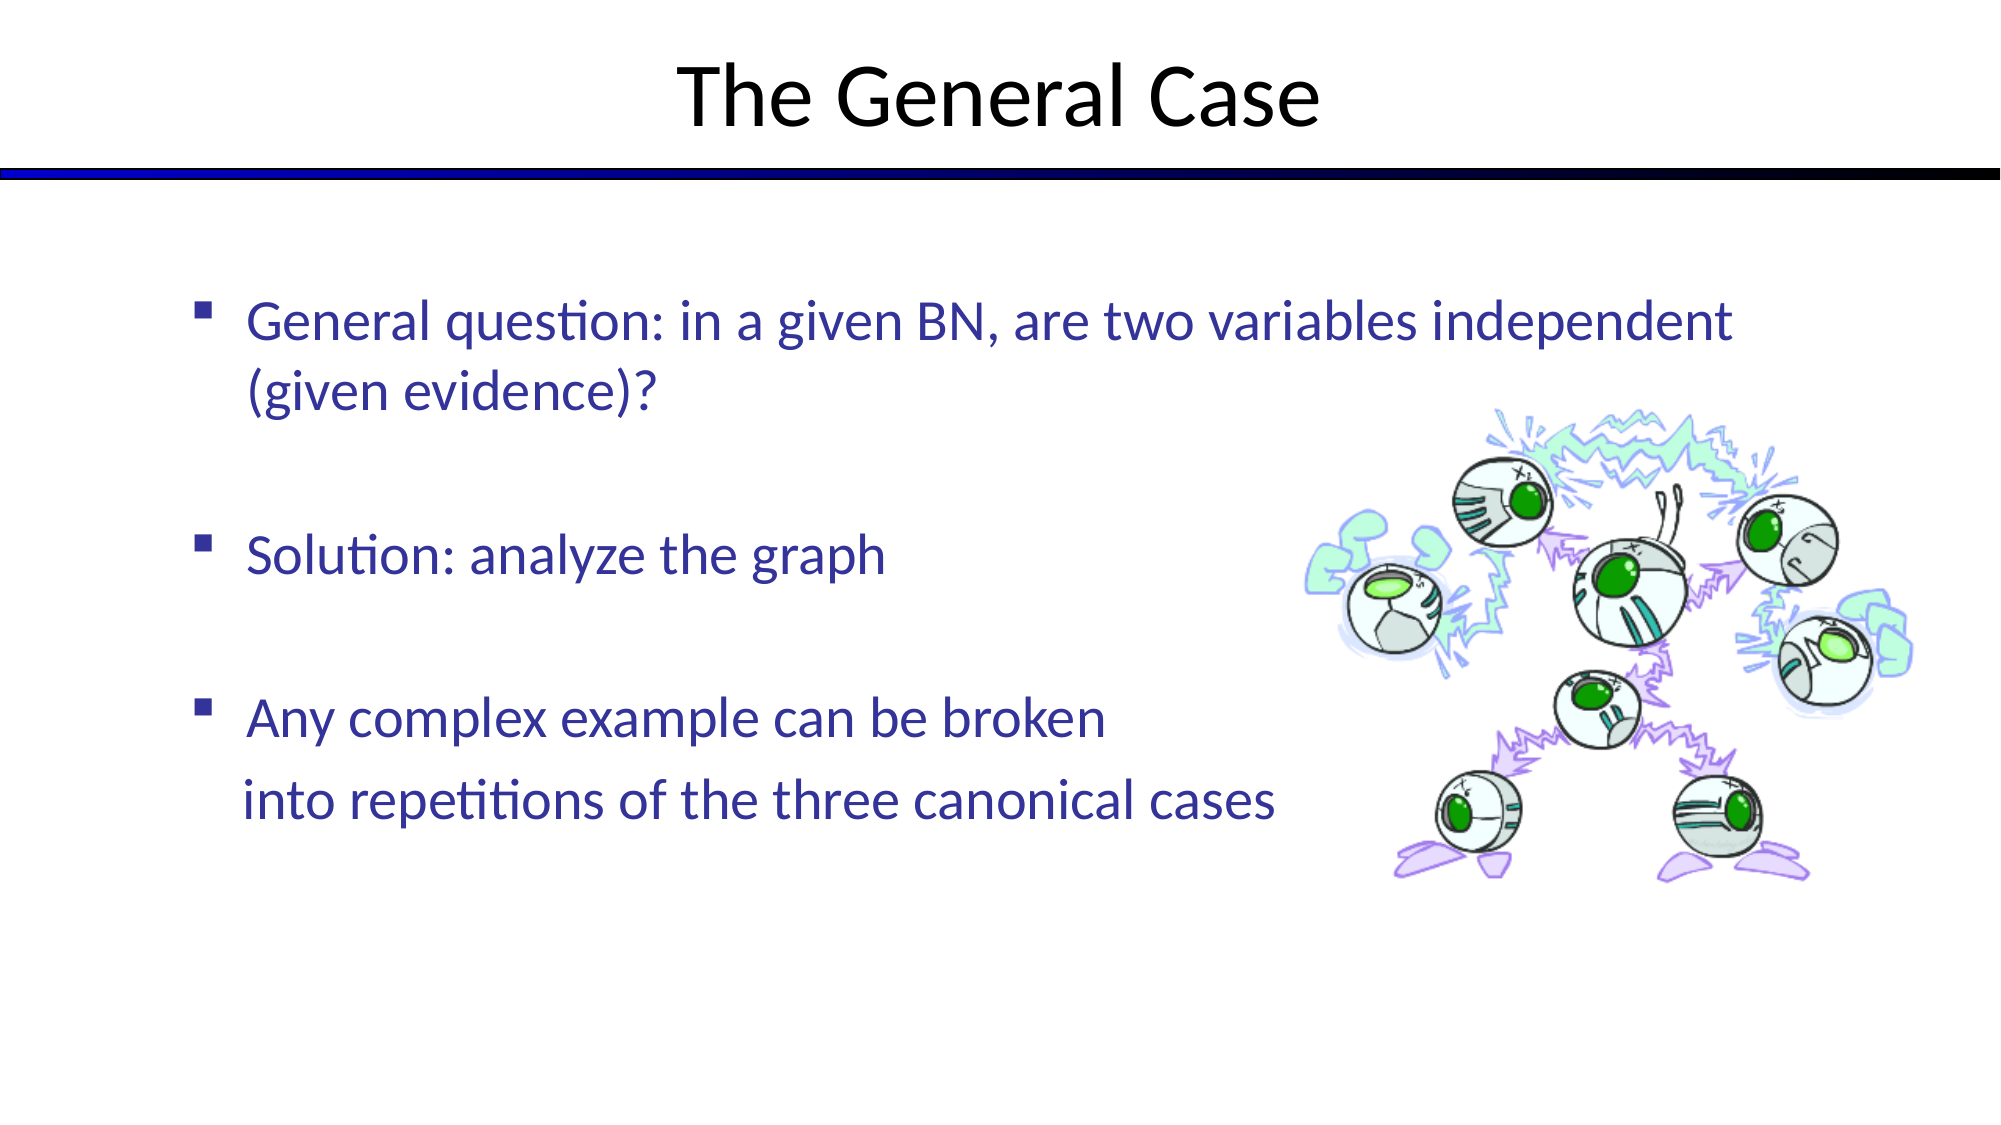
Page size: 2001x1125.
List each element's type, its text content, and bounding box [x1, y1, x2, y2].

list General question: in a given BN, are two variables independent (given evidence)? Solution: analyze the graph Any complex example can be broken into repetitions of the three canonical cases [174, 274, 1826, 1006]
title The General Case [0, 0, 2000, 184]
picture [1299, 399, 1920, 888]
